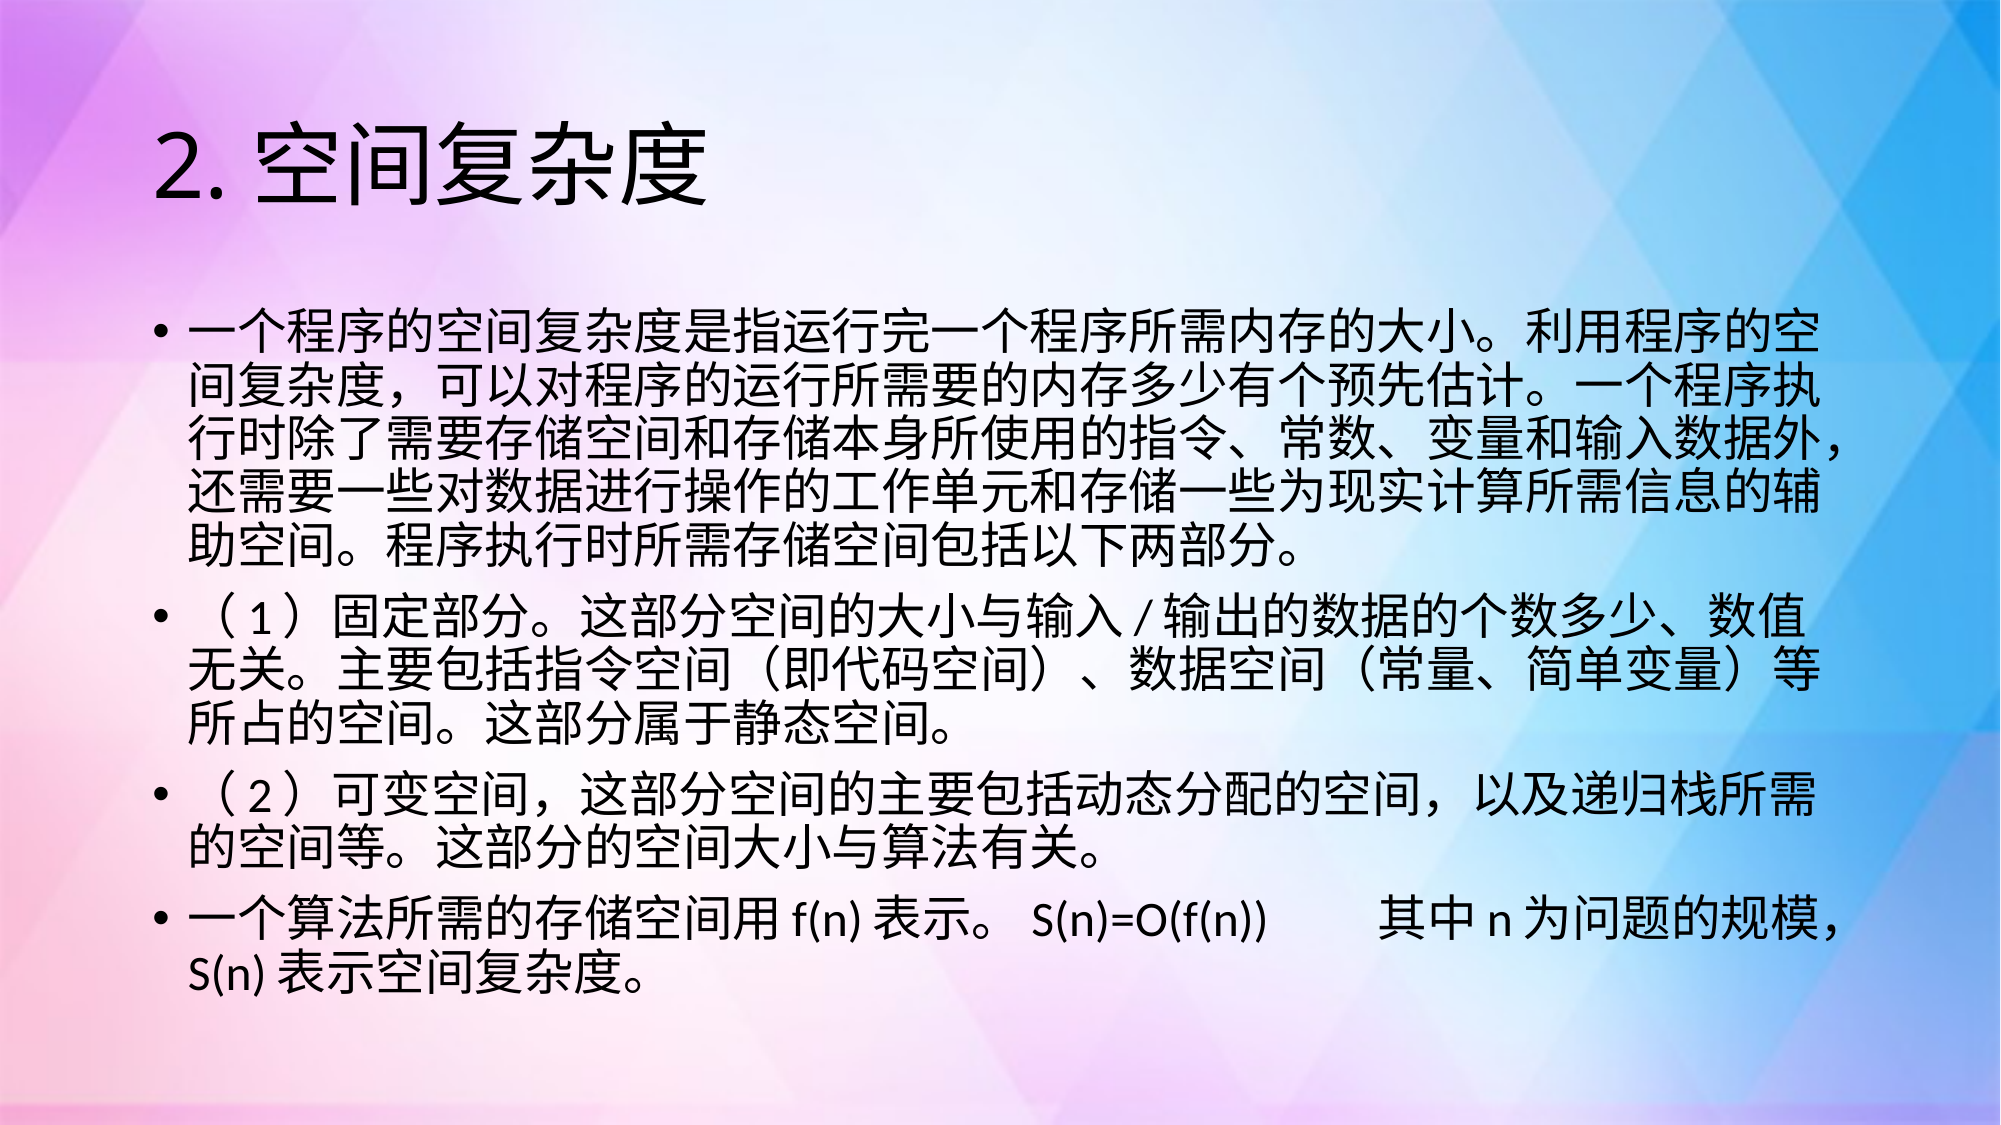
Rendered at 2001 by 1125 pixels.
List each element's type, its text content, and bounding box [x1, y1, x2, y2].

title 2.空间复杂度 [137, 59, 1863, 278]
list 一个程序的空间复杂度是指运行完一个程序所需内存的大小。利用程序的空间复杂度，可以对程序的运行所需要的内存多少有个预先估计。一个程序执行时除了需要存储空间和存储本身所使用的指令、常数、变量和输入数据外，还需要一些对数据进行操作的工作单元和存储一些为现实计算所需信息的辅助空间。程序执行时所需存储空间包括以下两部分。 （1）固定部分。这部分空间的大小与输入/输出的数据的个数多少、数值无关。主要包括指令空间（即代码空间）、数据空间（常量、简单变量）等所占的空间。这部分属于静态空间。 （2）可变空间，这部分空间的主要包括动态分配的空间，以及递归栈所需的空间等。这部分的空间大小与算法有关。 一个算法所需的存储空间用f(n)表示。S(n)=O(f(n)) 其中n为问题的规模，S(n)表示空间复杂度。 [137, 299, 1863, 1014]
picture [0, 0, 2001, 1125]
